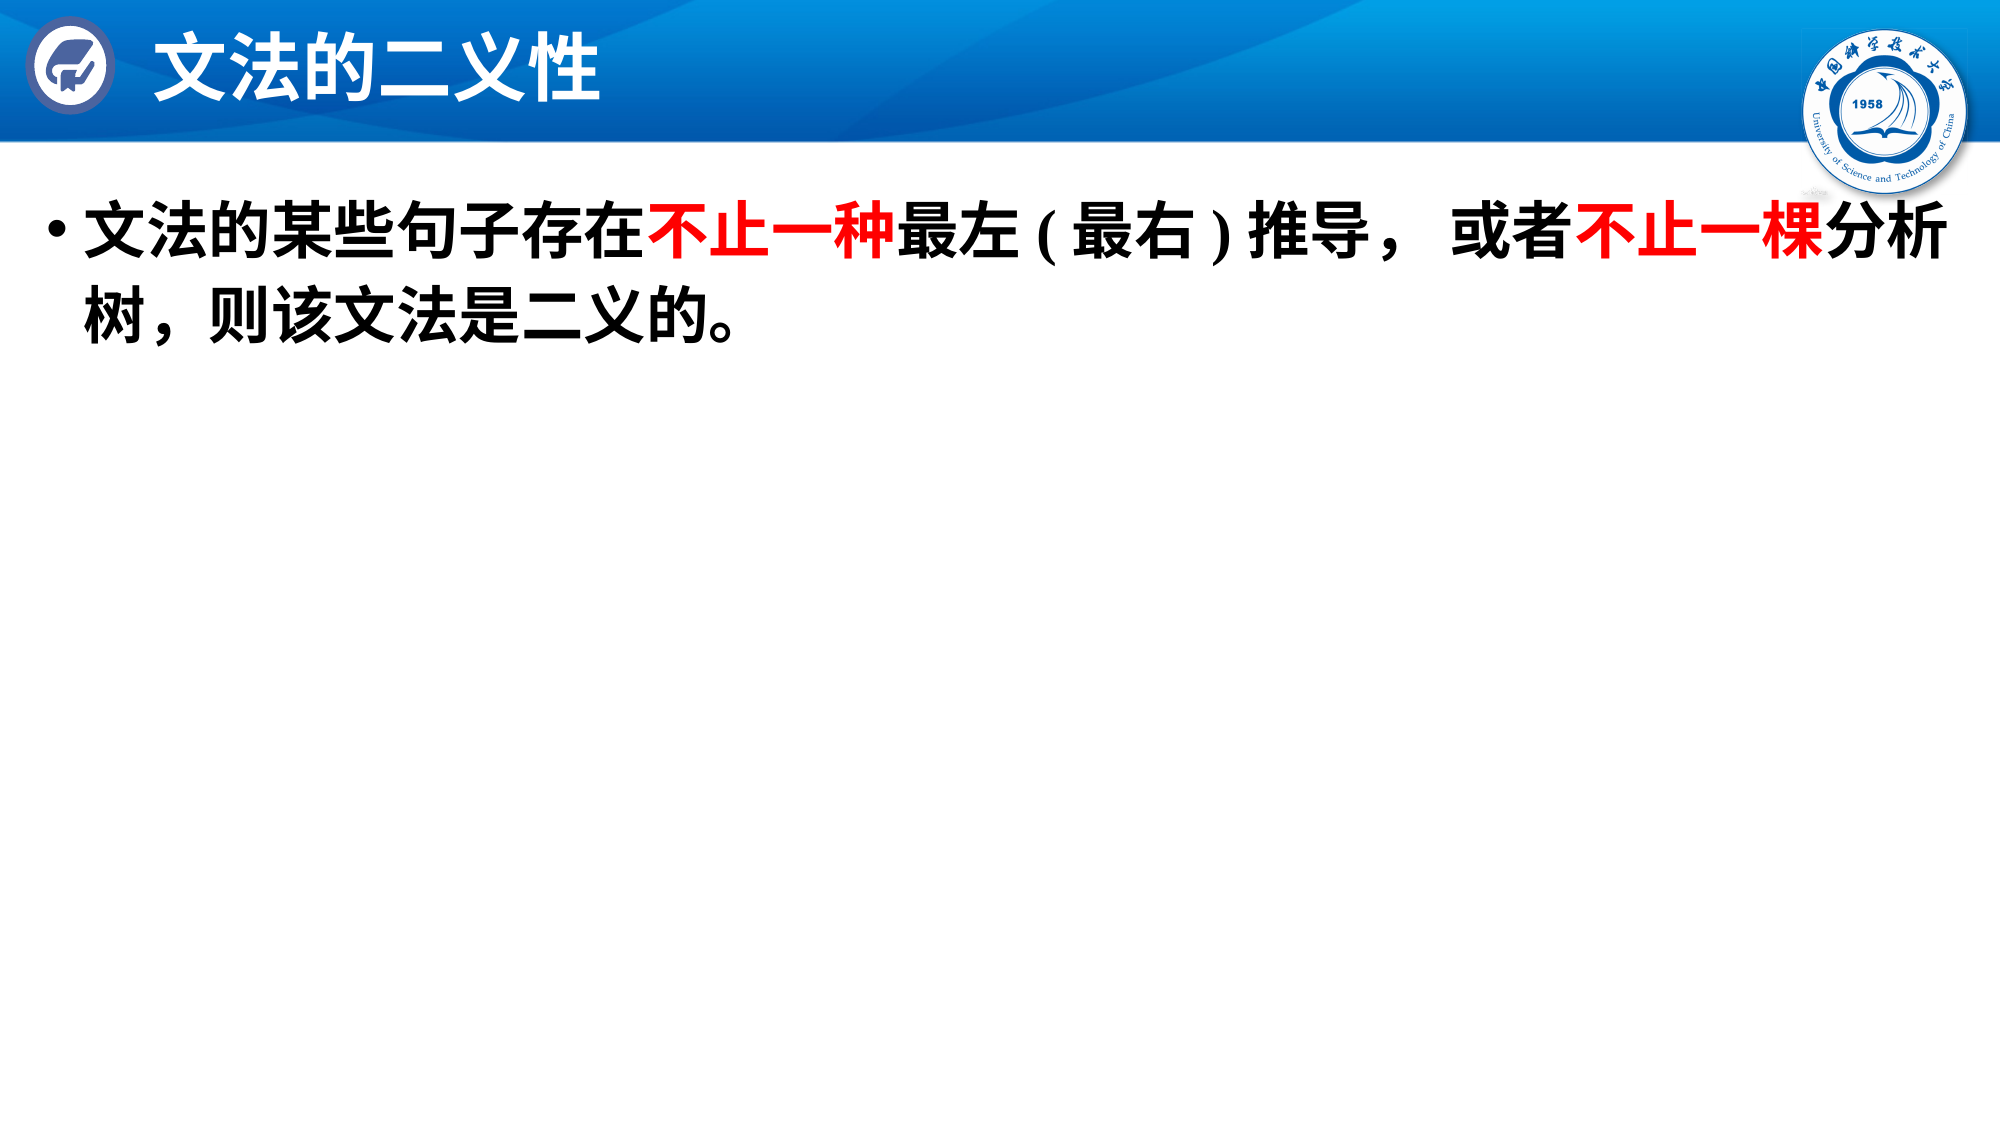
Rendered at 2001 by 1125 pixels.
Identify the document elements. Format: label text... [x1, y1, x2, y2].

picture [0, 0, 2000, 204]
title 文法的二义性 [137, 10, 1707, 132]
list 文法的某些句子存在不止一种最左(最右)推导， 或者不止一棵分析树，则该文法是二义的。 [31, 172, 1966, 1031]
